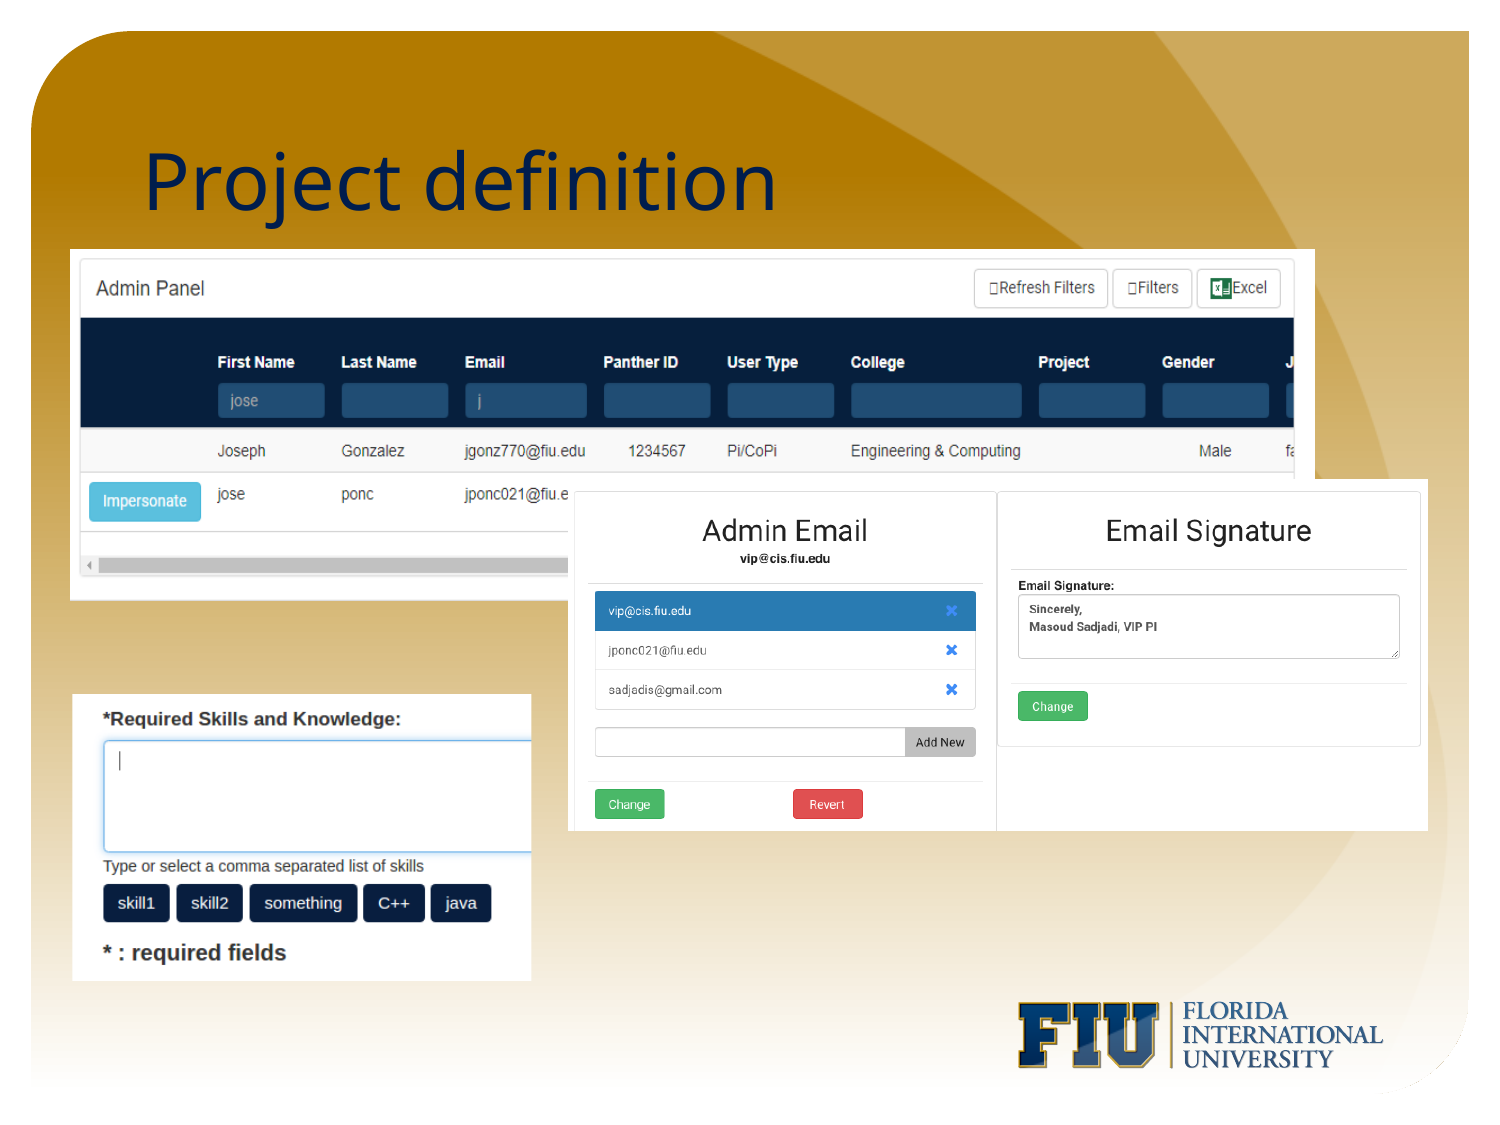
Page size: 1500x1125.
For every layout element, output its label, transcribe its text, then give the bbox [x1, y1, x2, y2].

picture [24, 30, 1473, 1094]
title Project definition [127, 62, 1372, 234]
